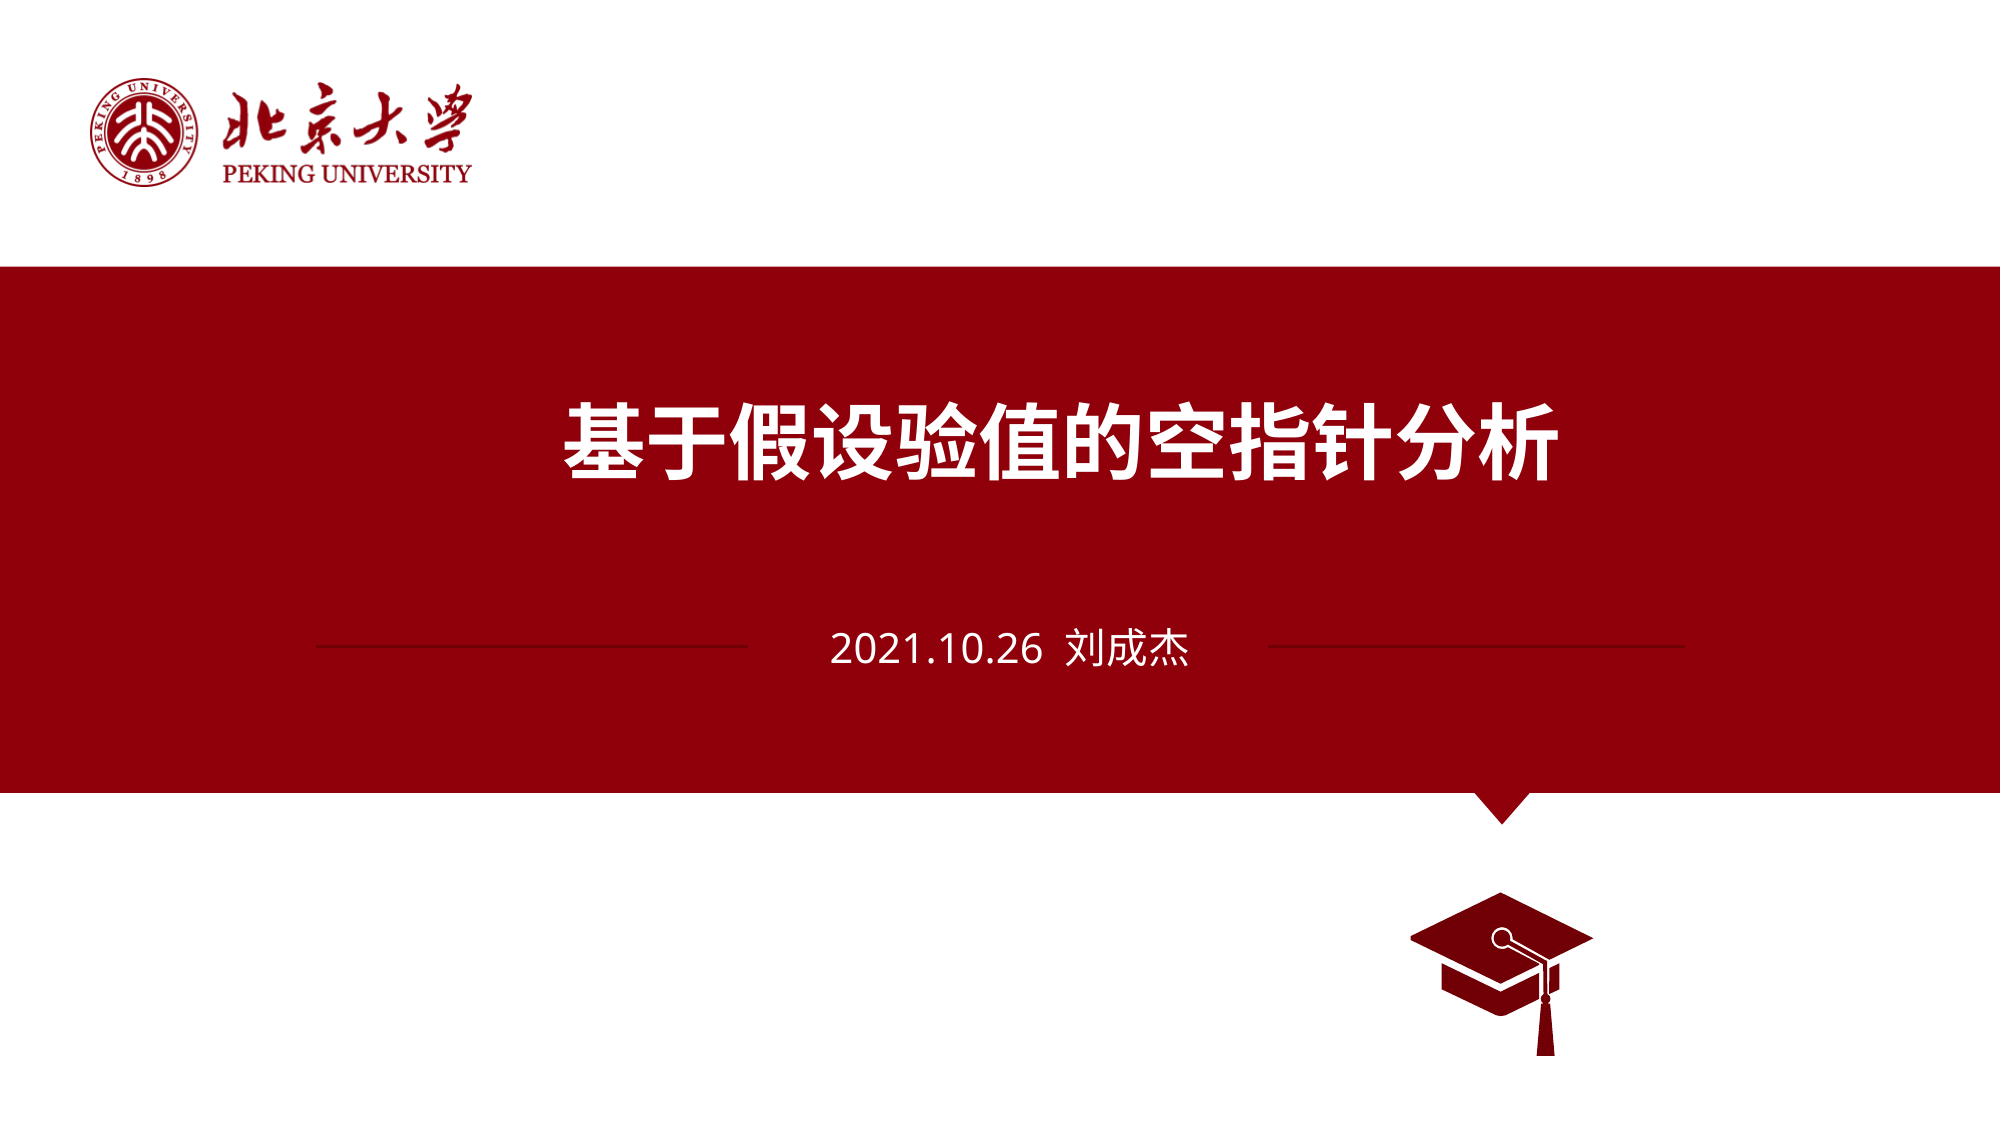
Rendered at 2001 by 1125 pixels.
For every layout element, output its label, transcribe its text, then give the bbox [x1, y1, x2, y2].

text_box [1470, 789, 1534, 827]
text_box [0, 266, 2000, 794]
text_box [1410, 892, 1594, 1056]
text_box 基于假设验值的空指针分析 [250, 382, 1874, 498]
picture [90, 78, 472, 187]
text_box 2021.10.26 刘成杰 [705, 614, 1315, 679]
